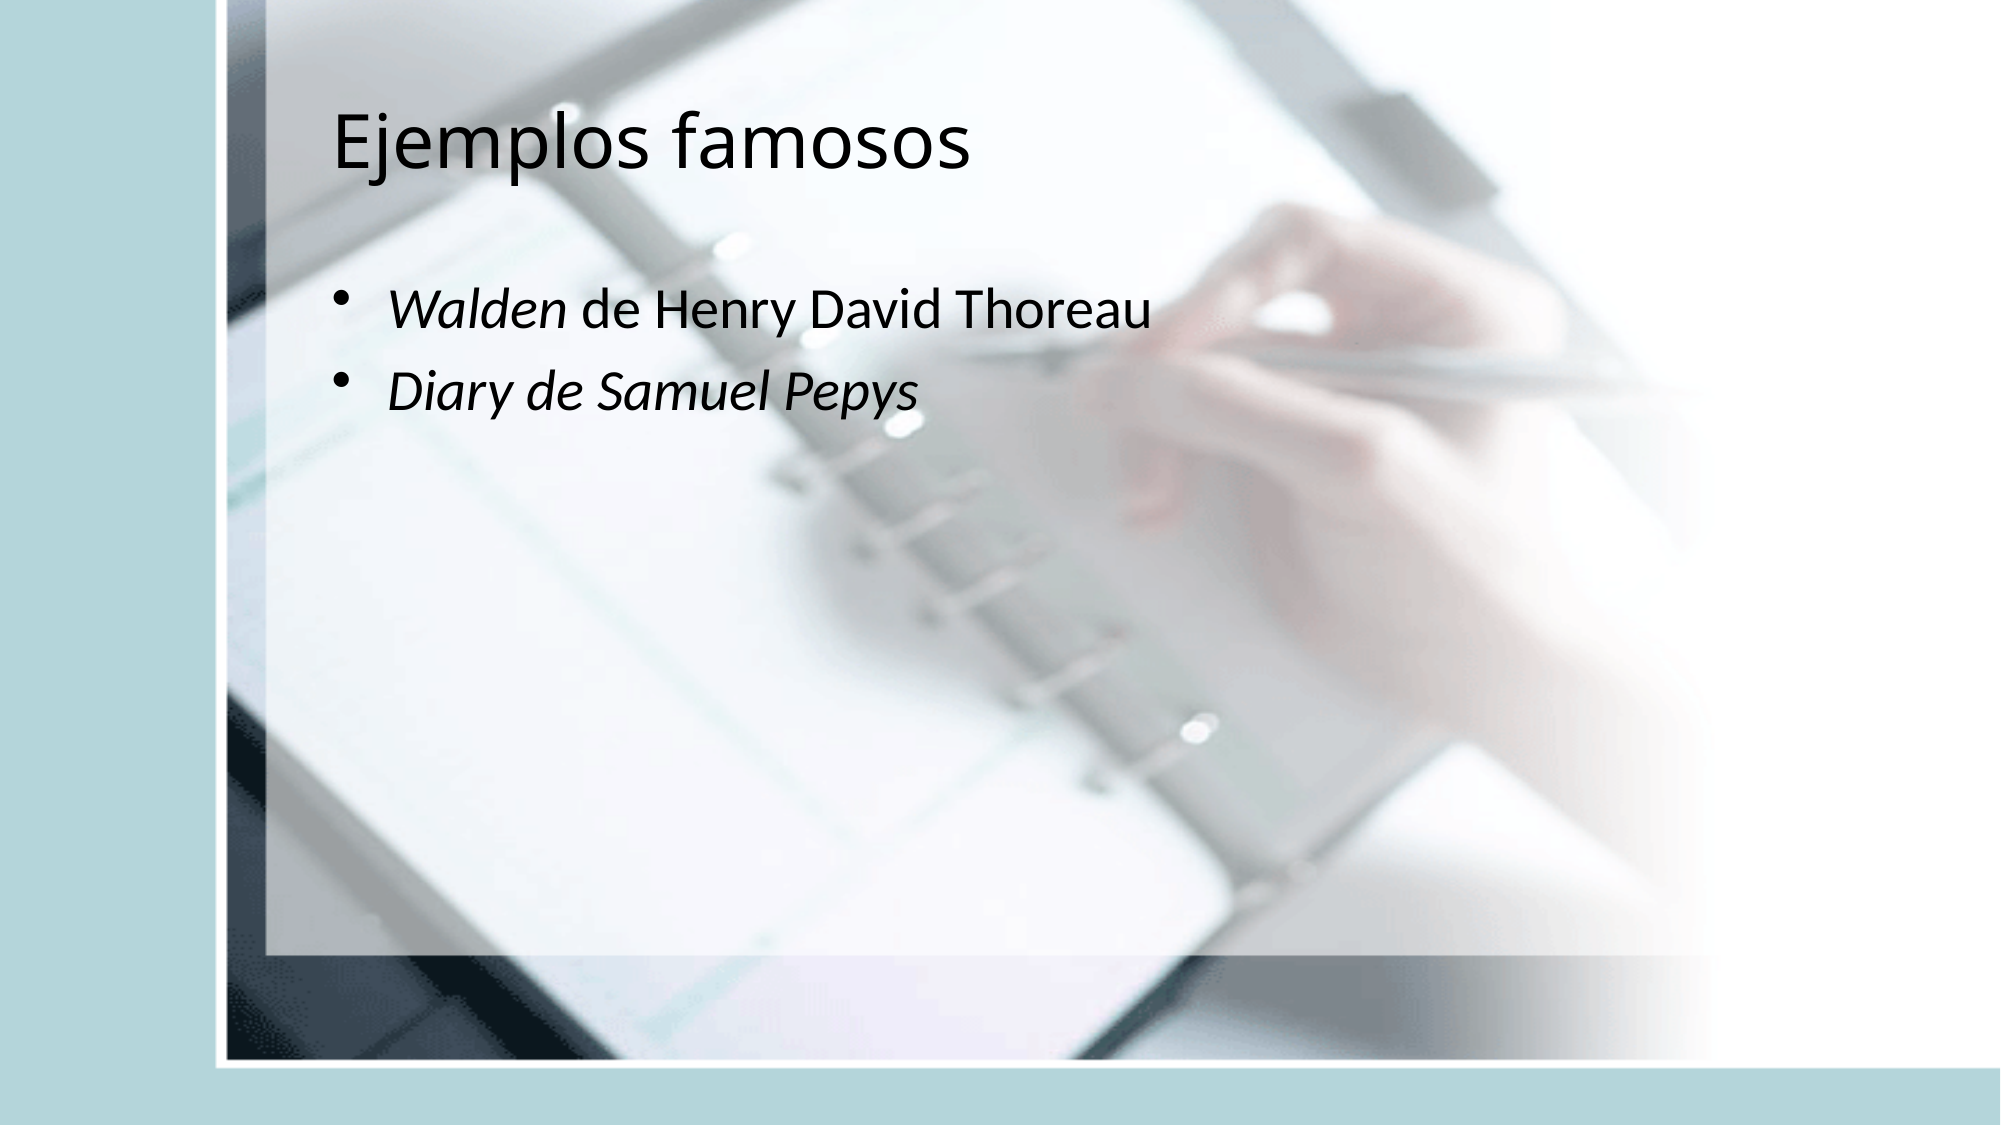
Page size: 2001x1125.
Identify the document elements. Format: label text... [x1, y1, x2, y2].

title Ejemplos famosos [316, 44, 1917, 233]
list Walden de Henry David Thoreau Diary de Samuel Pepys [316, 262, 1917, 1006]
picture [0, 0, 2001, 1125]
